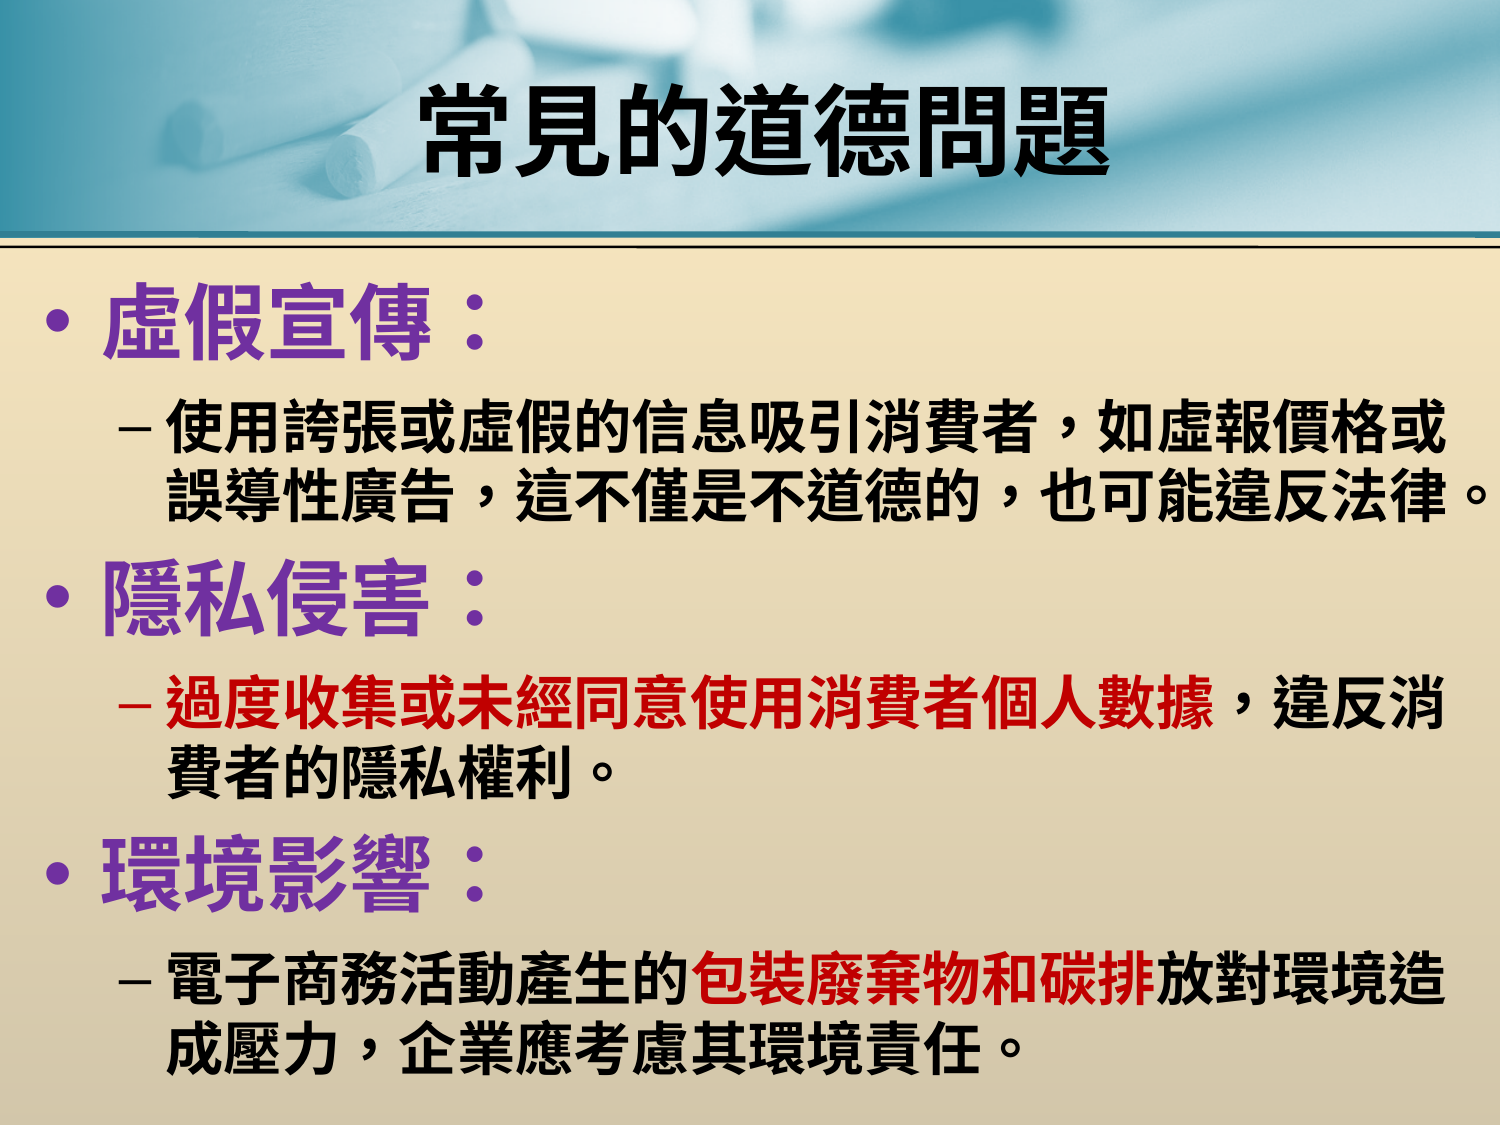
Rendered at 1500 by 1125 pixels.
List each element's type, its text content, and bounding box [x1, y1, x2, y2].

title 常見的道德問題 [45, 24, 1481, 233]
list 虛假宣傳： 使用誇張或虛假的信息吸引消費者，如虛報價格或誤導性廣告，這不僅是不道德的，也可能違反法律。 隱私侵害： 過度收集或未經同意使用消費者個人數據，違反消費者的隱私權利。 環境影響： 電子商務活動產生的包裝廢棄物和碳排放對環境造成壓力，企業應考慮其環境責任。 [29, 262, 1481, 1103]
